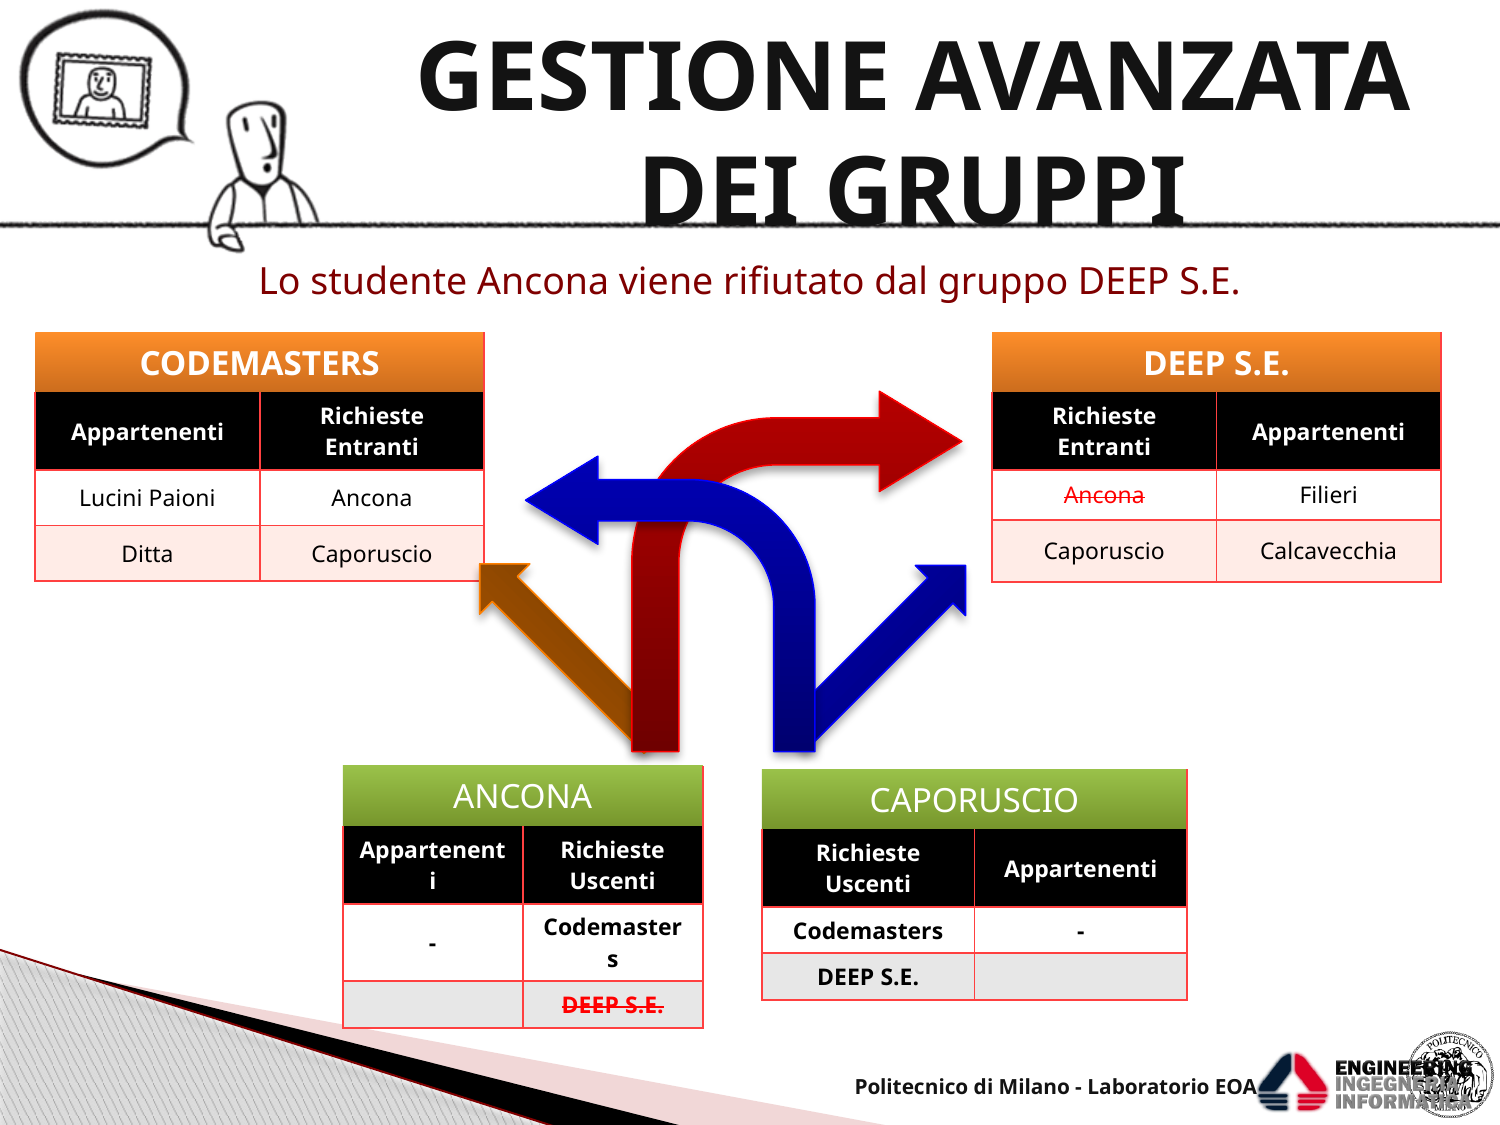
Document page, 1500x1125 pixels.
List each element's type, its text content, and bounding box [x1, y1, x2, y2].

text_box [658, 390, 963, 493]
table_cell Codemasters [524, 905, 702, 980]
table_cell Calcavecchia [1217, 521, 1440, 581]
table_cell Ancona [261, 471, 483, 525]
table_cell Richieste Uscenti [524, 826, 702, 903]
picture [0, 0, 1500, 266]
text_box [823, 564, 967, 735]
table_cell Codemasters [763, 908, 974, 952]
table_header Caporuscio [762, 769, 1186, 829]
text_box Lo studente Ancona viene rifiutato dal gruppo DEEP S.E. [0, 276, 1500, 310]
table_cell Appartenenti [1217, 392, 1440, 469]
table_header Ancona [343, 766, 702, 826]
table_header DEEP S.E. [992, 332, 1440, 392]
table_cell [975, 954, 1186, 999]
table_cell Caporuscio [993, 521, 1216, 581]
text_box [524, 455, 816, 753]
table_cell Ditta [36, 526, 259, 580]
table_cell - [975, 908, 1186, 952]
table_cell Richieste Entranti [993, 392, 1216, 469]
table_cell Filieri [1217, 471, 1440, 519]
table_header Codemasters [35, 332, 483, 392]
table_cell Appartenenti [36, 392, 259, 469]
picture [1406, 1031, 1495, 1118]
table_cell [344, 982, 522, 1027]
table_cell Ancona [993, 471, 1216, 519]
text_box [631, 533, 685, 753]
table_cell Appartenenti [975, 829, 1186, 906]
table_cell DEEP S.E. [763, 954, 974, 999]
table_cell Richieste Entranti [261, 392, 483, 469]
table_cell - [344, 905, 522, 980]
text_box [478, 563, 625, 736]
table_cell DEEP S.E. [524, 982, 702, 1027]
table_cell Richieste Uscenti [763, 829, 974, 906]
table_cell Appartenenti [344, 826, 522, 903]
table_cell Caporuscio [261, 526, 483, 580]
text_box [839, 1047, 1474, 1115]
table_cell Lucini Paioni [36, 471, 259, 525]
